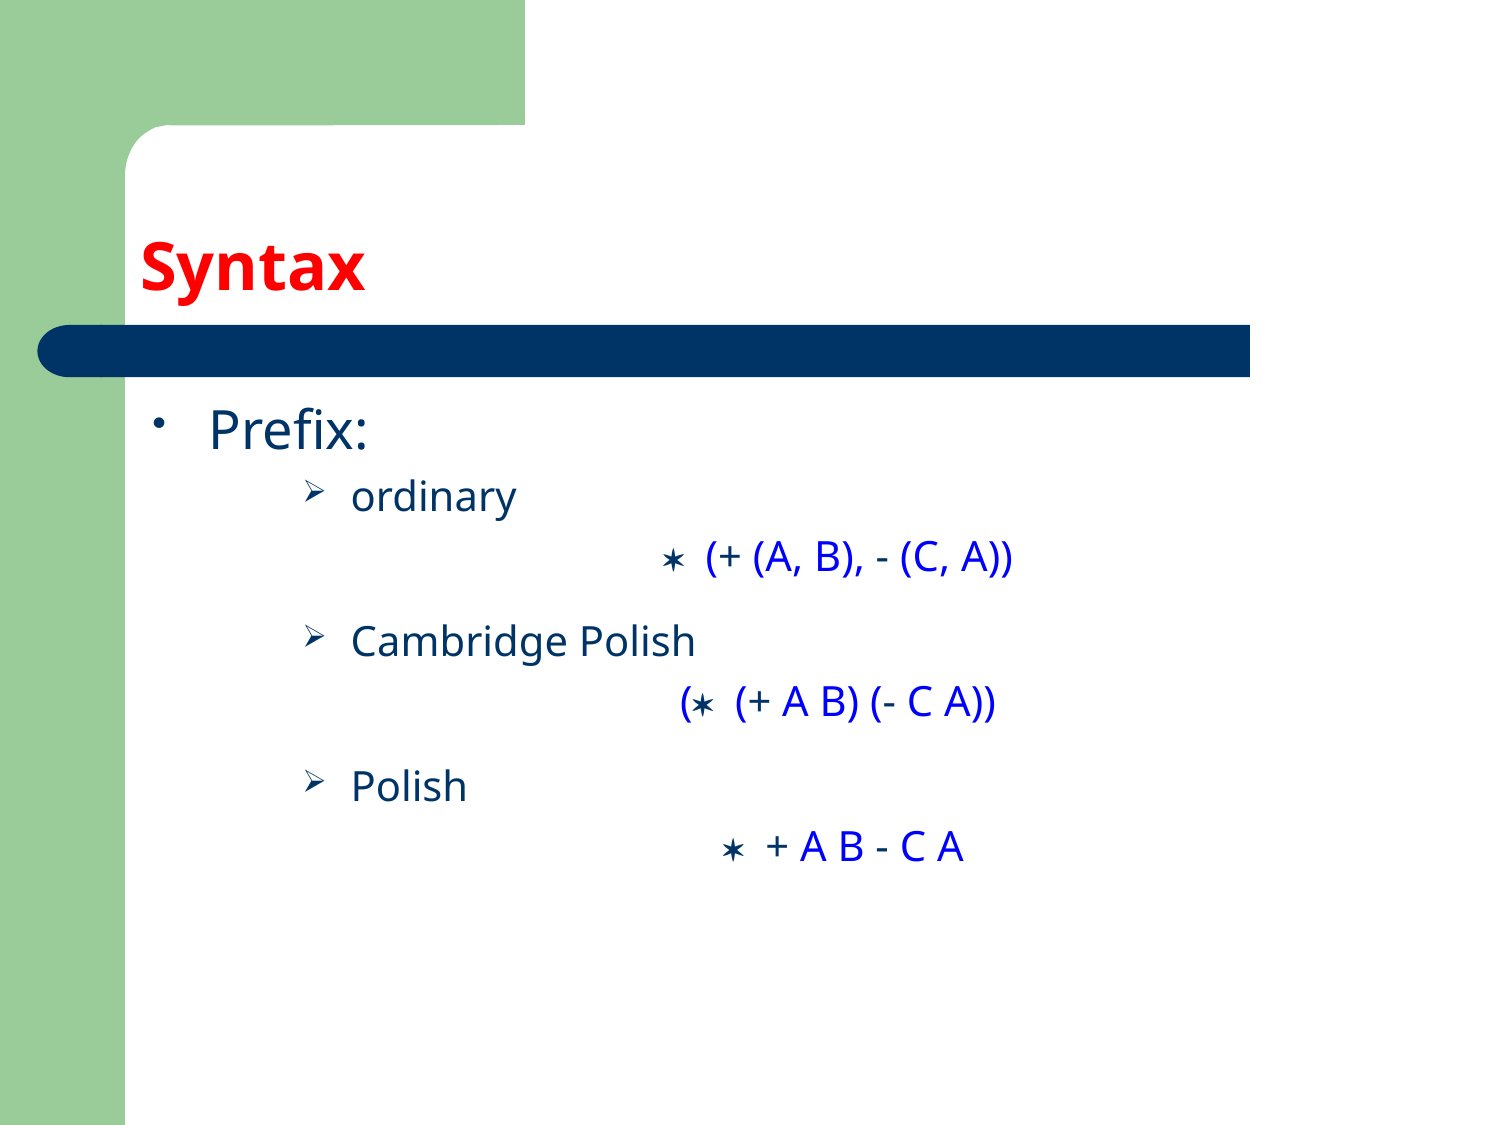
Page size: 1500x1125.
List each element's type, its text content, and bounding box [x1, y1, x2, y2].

list Prefix: ordinary * (+ (A, B), - (C, A)) Cambridge Polish (* (+ A B) (- C A)) Polish * + A B - C A [137, 387, 1400, 999]
title Syntax [125, 125, 1425, 313]
